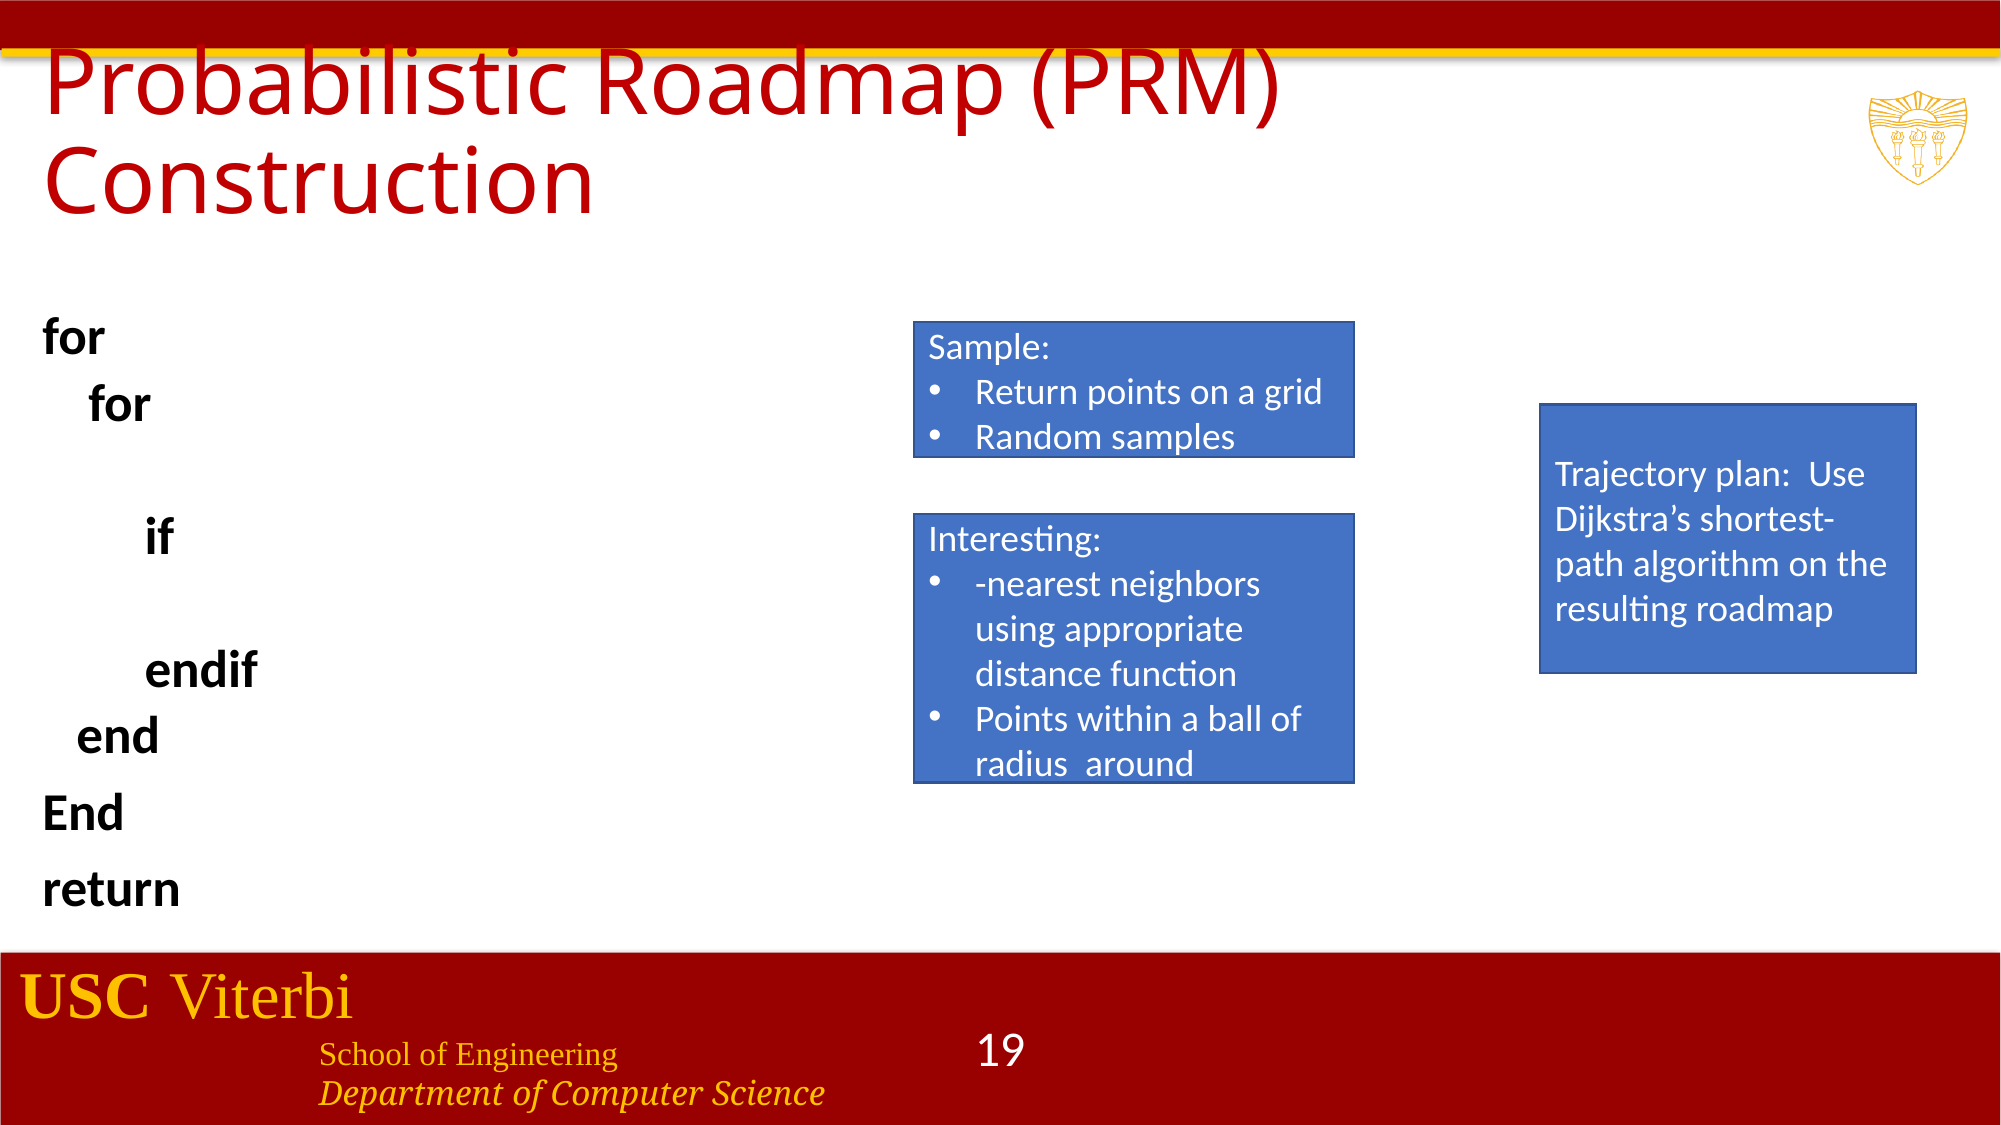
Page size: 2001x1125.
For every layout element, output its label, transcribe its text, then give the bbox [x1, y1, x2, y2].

title Probabilistic Roadmap (PRM) Construction [27, 70, 1819, 199]
picture [1836, 76, 2000, 199]
text_box Sample: Return points on a grid Random samples [913, 321, 1355, 458]
text_box Trajectory plan: Use Dijkstra’s shortest-path algorithm on the resulting roadmap [1539, 403, 1917, 674]
slide_number 19 [774, 1016, 1225, 1077]
